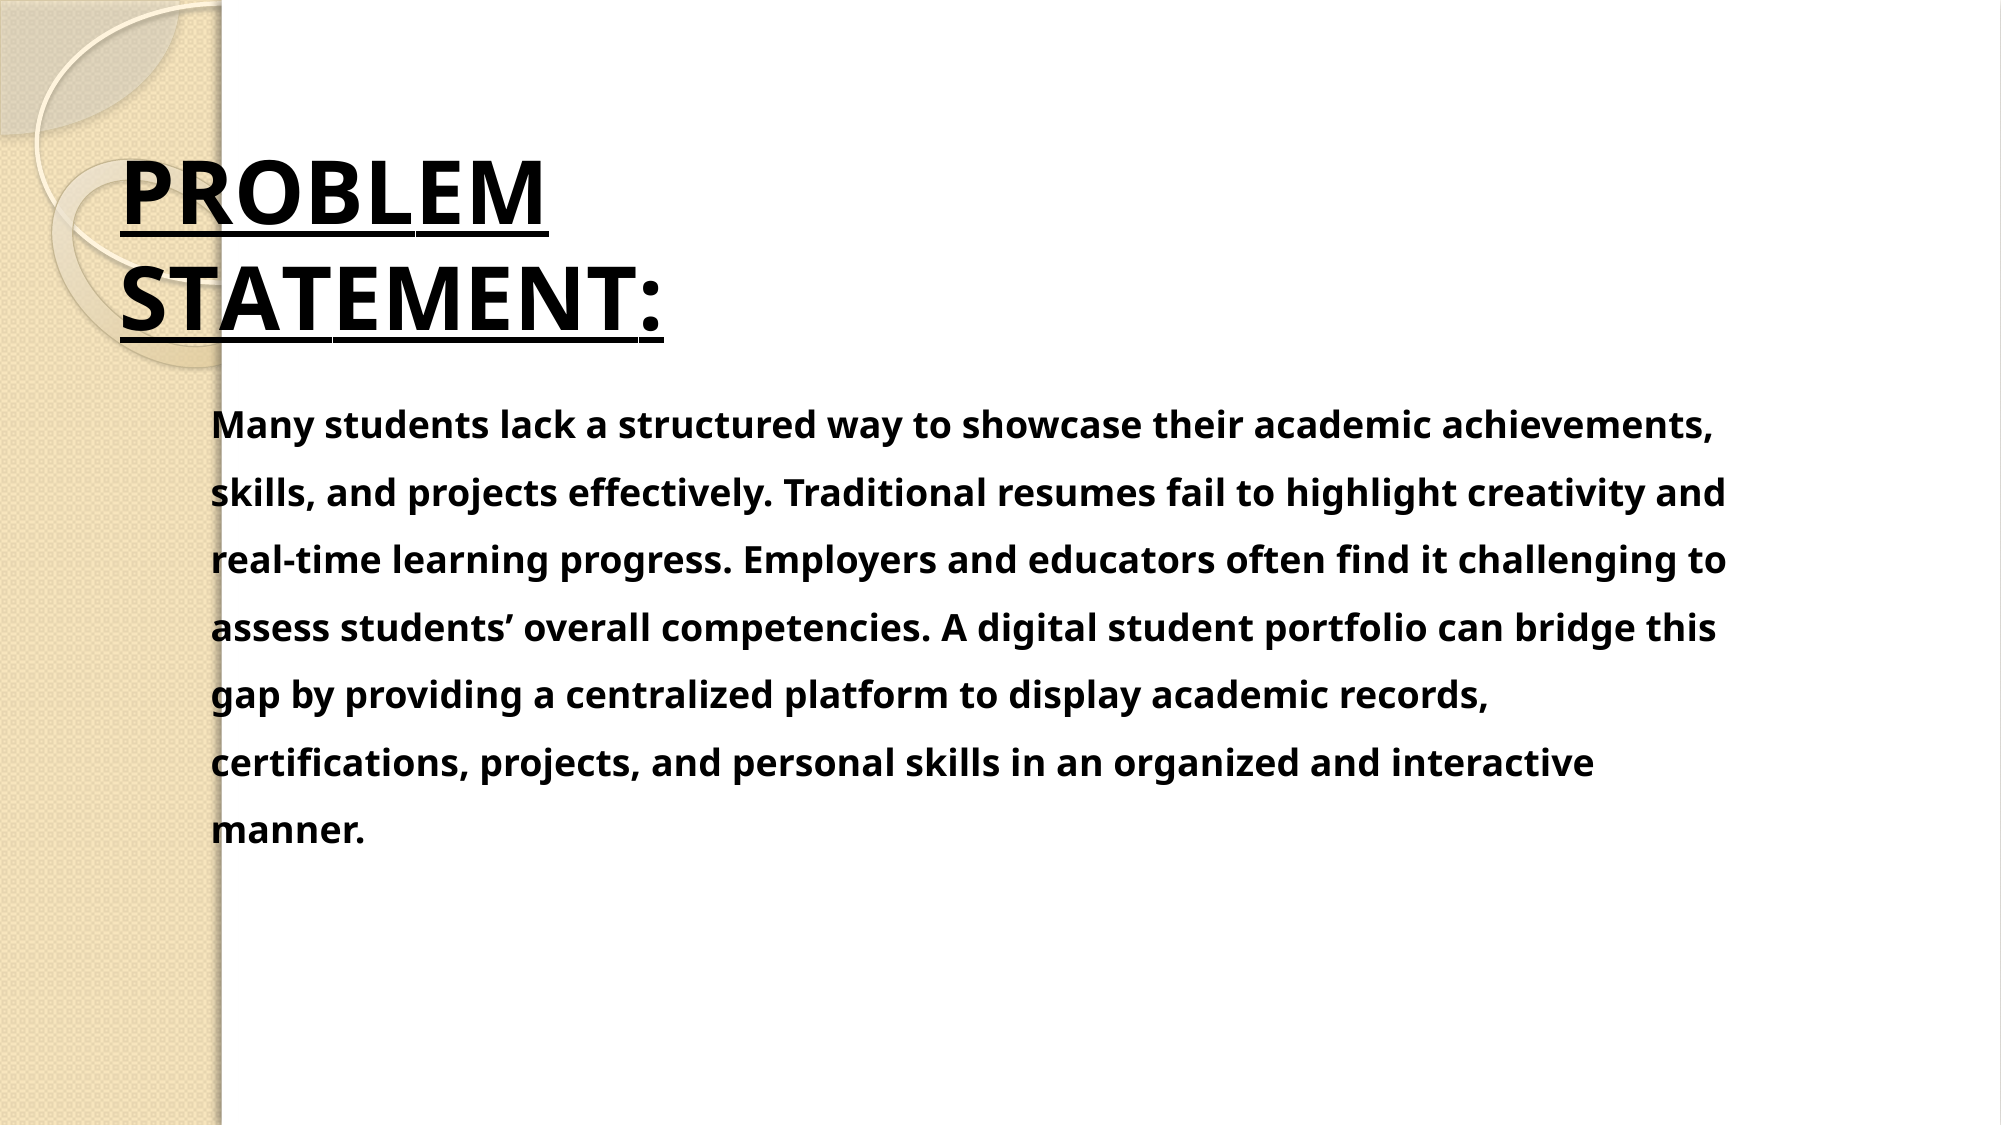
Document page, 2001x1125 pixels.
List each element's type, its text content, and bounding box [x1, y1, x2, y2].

title PROBLEM STATEMENT: [117, 132, 1043, 348]
text_box Many students lack a structured way to showcase their academic achievements, skills, and projects effectively. Traditional resumes fail to highlight creativity and real-time learning progress. Employers and educators often find it challenging to assess students’ overall competencies. A digital student portfolio can bridge this gap by providing a centralized platform to display academic records, certifications, projects, and personal skills in an organized and interactive manner. [195, 371, 1760, 859]
